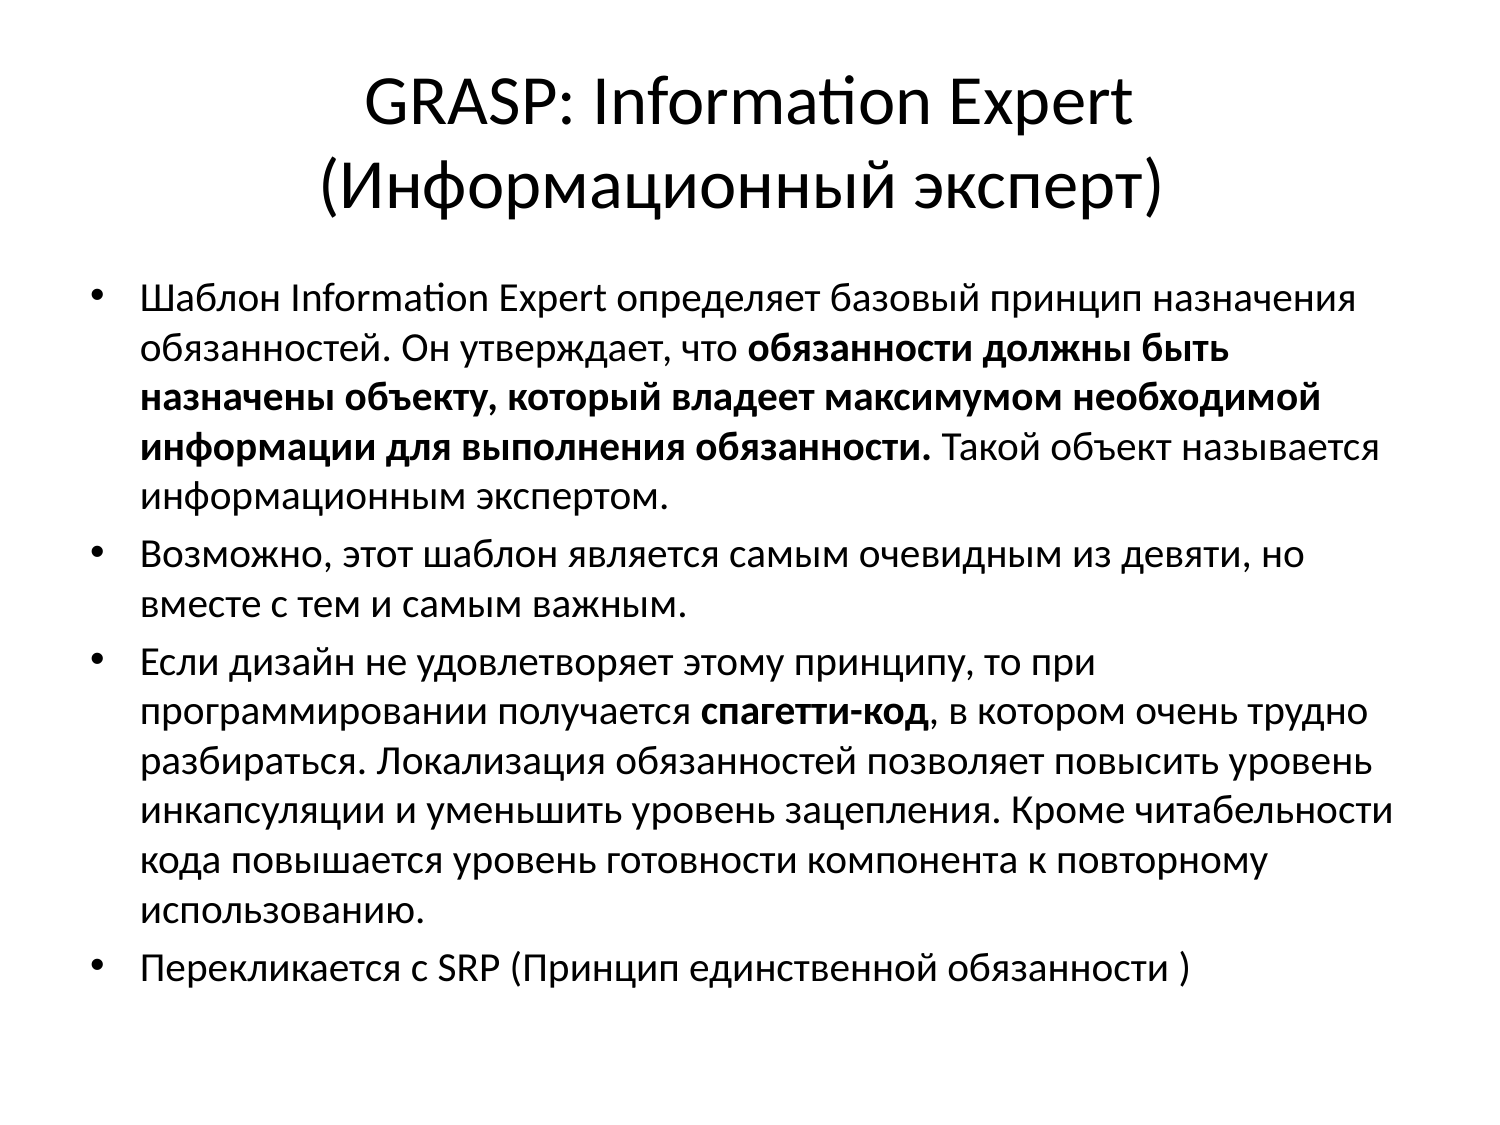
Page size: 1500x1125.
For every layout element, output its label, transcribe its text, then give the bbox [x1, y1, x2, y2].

title GRASP: Information Expert (Информационный эксперт) [75, 45, 1425, 232]
list Шаблон Information Expert определяет базовый принцип назначения обязанностей. Он утверждает, что обязанности должны быть назначены объекту, который владеет максимумом необходимой информации для выполнения обязанности. Такой объект называется информационным экспертом. Возможно, этот шаблон является самым очевидным из девяти, но вместе с тем и самым важным. Если дизайн не удовлетворяет этому принципу, то при программировании получается спагетти-код, в котором очень трудно разбираться. Локализация обязанностей позволяет повысить уровень инкапсуляции и уменьшить уровень зацепления. Кроме читабельности кода повышается уровень готовности компонента к повторному использованию. Перекликается с SRP (Принцип единственной обязанности ) [75, 262, 1425, 1005]
